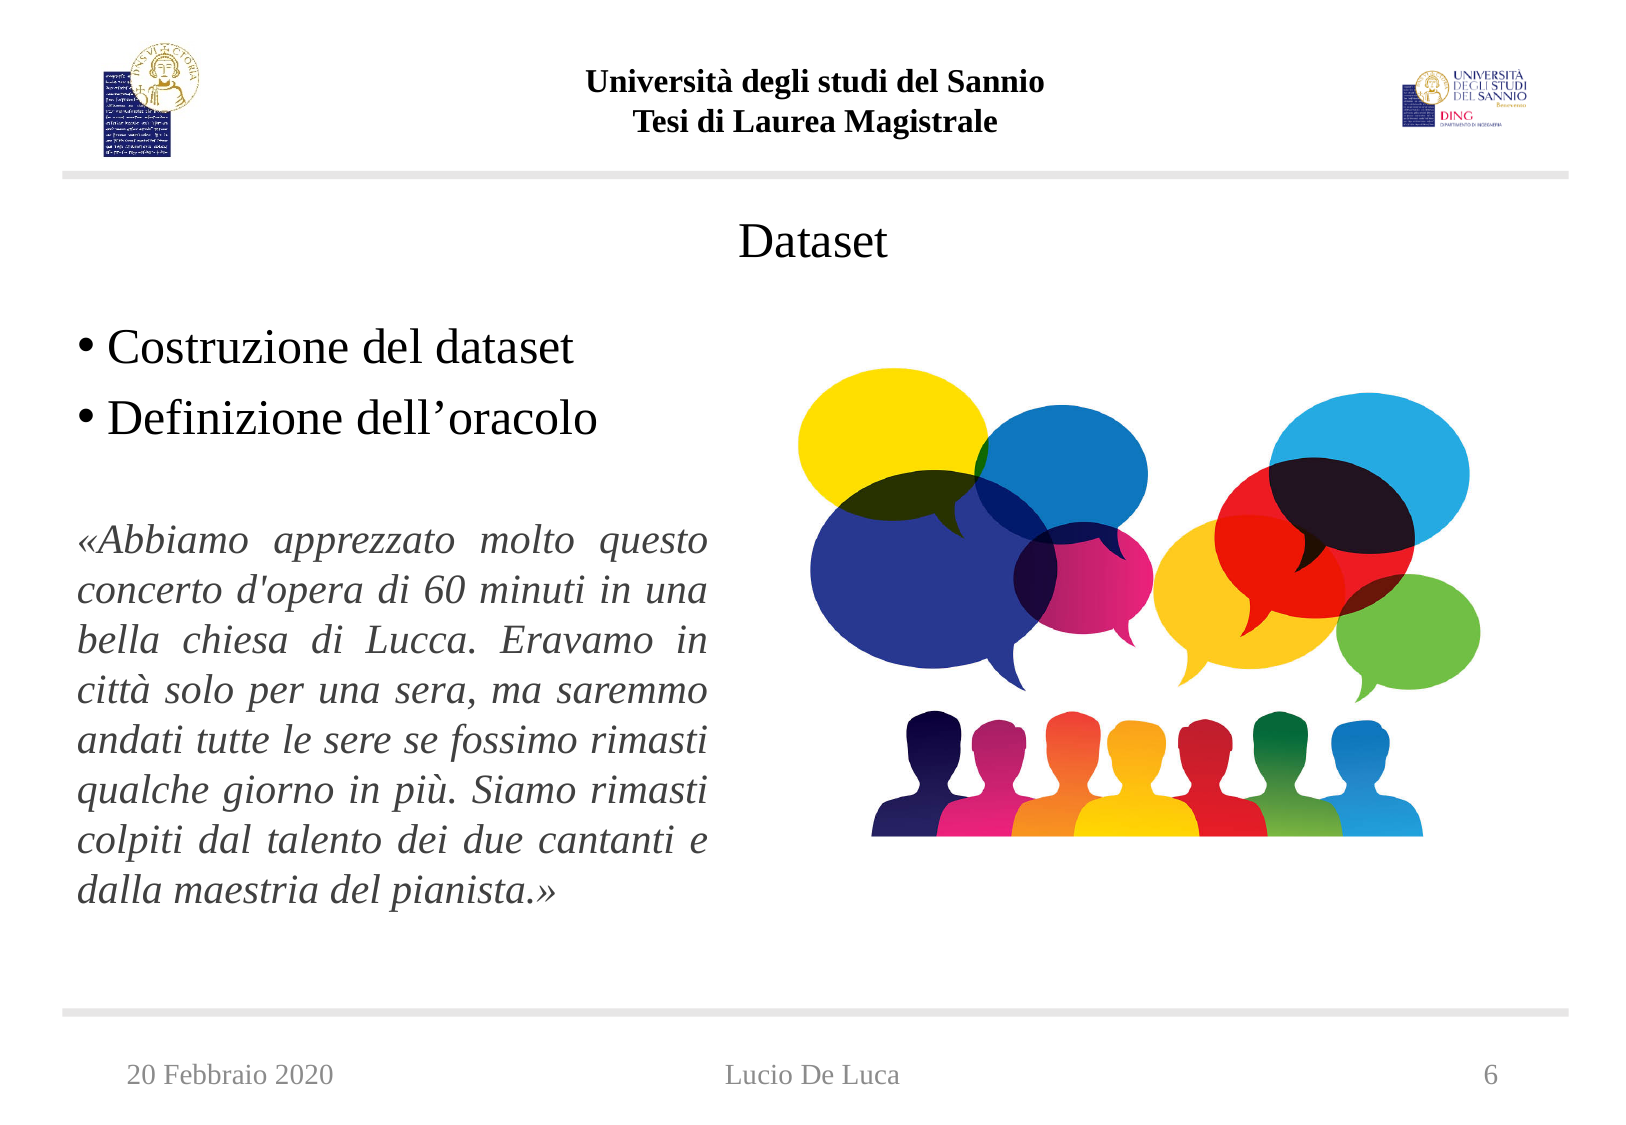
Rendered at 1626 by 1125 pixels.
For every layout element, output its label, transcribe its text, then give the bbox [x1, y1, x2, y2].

footer Lucio De Luca [538, 1042, 1087, 1103]
text_box Università degli studi del Sannio Tesi di Laurea Magistrale [570, 52, 1061, 147]
text_box Dataset [724, 199, 905, 275]
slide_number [111, 1042, 478, 1103]
picture [1399, 64, 1538, 135]
list Costruzione del dataset Definizione dell’oracolo [62, 312, 724, 498]
picture [723, 354, 1564, 837]
picture [101, 41, 201, 159]
text_box «Abbiamo apprezzato molto questo concerto d'opera di 60 minuti in una bella chiesa di Lucca. Eravamo in città solo per una sera, ma saremmo andati tutte le sere se fossimo rimasti qualche giorno in più. Siamo rimasti colpiti dal talento dei due cantanti e dalla maestria del pianista.» [62, 503, 723, 688]
slide_number 6 [1147, 1042, 1514, 1103]
